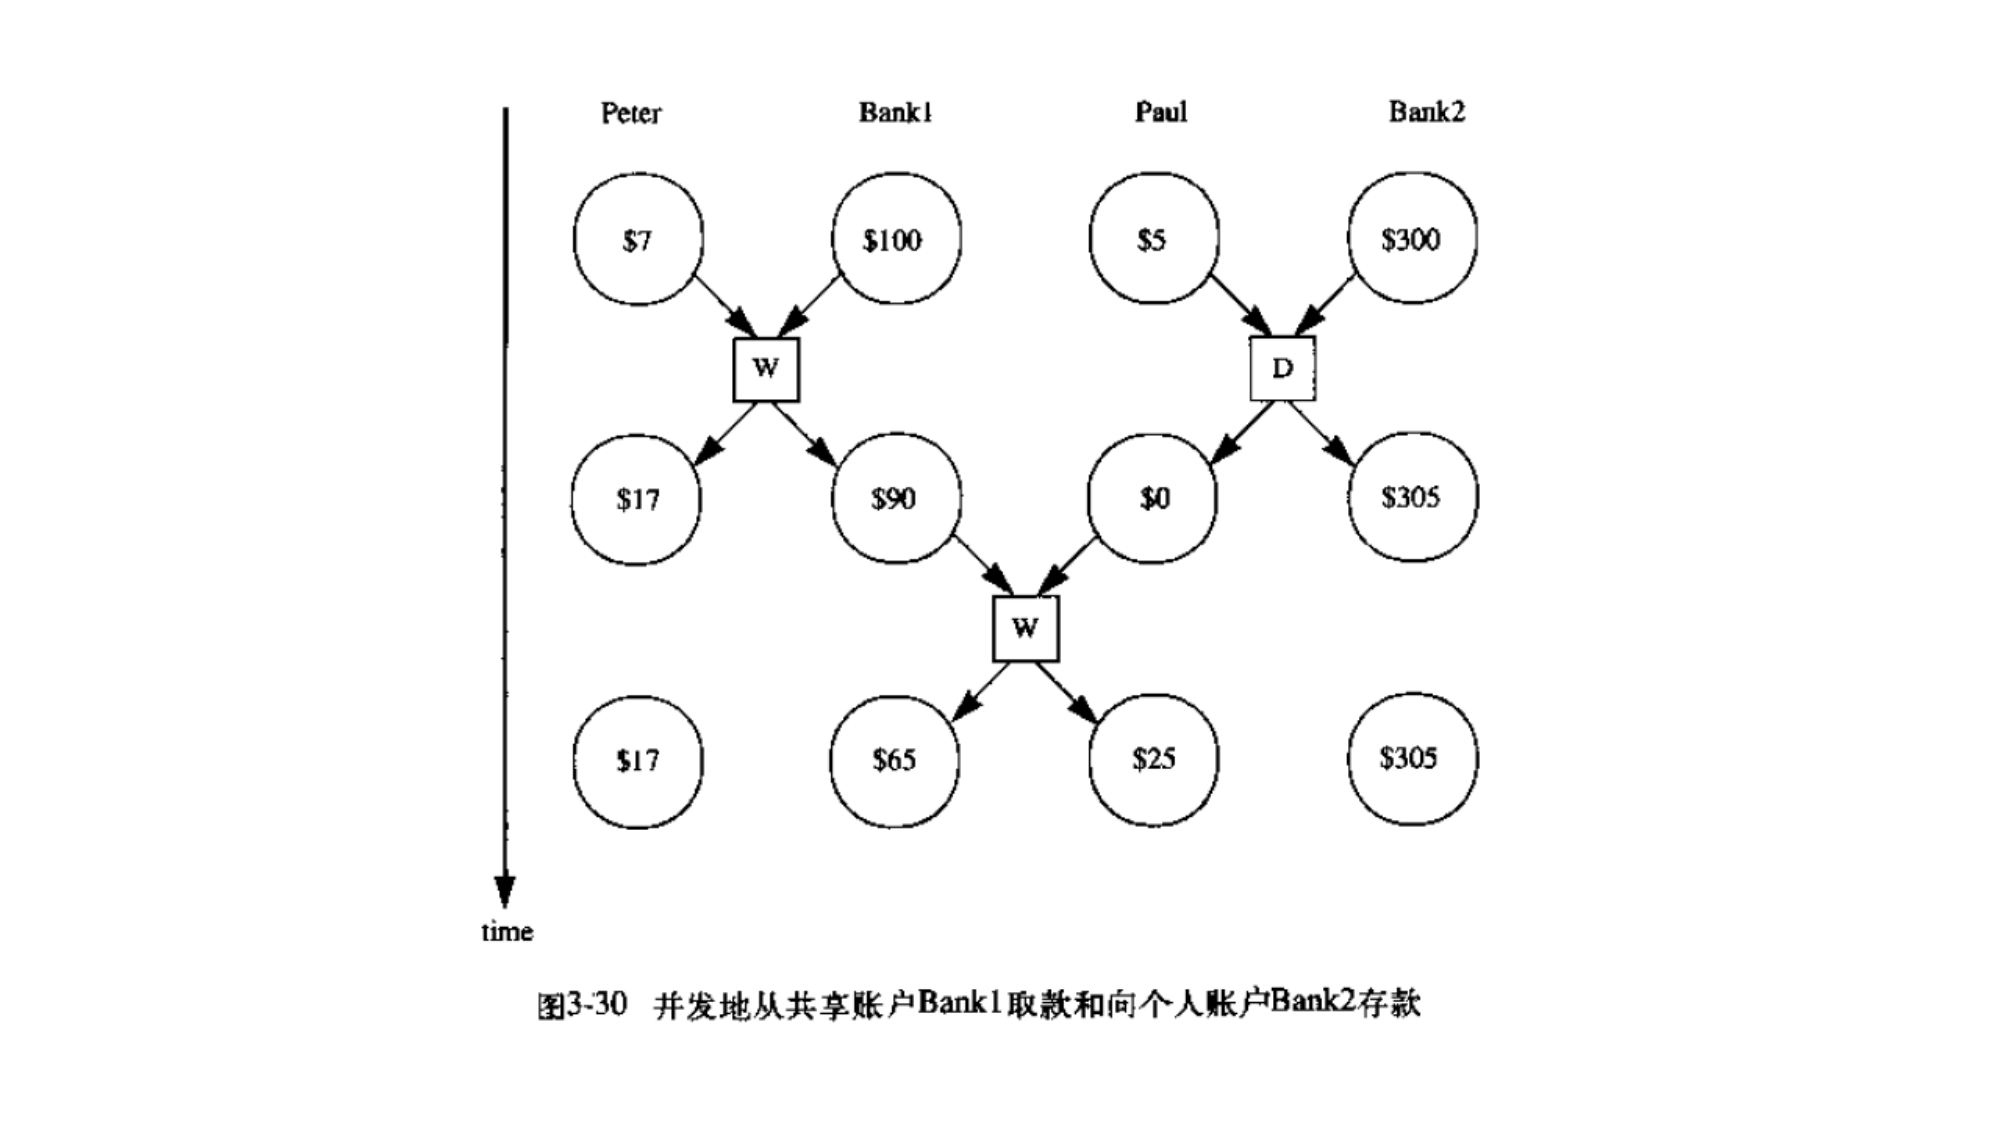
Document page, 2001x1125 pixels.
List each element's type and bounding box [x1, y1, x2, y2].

picture [481, 76, 1519, 1049]
